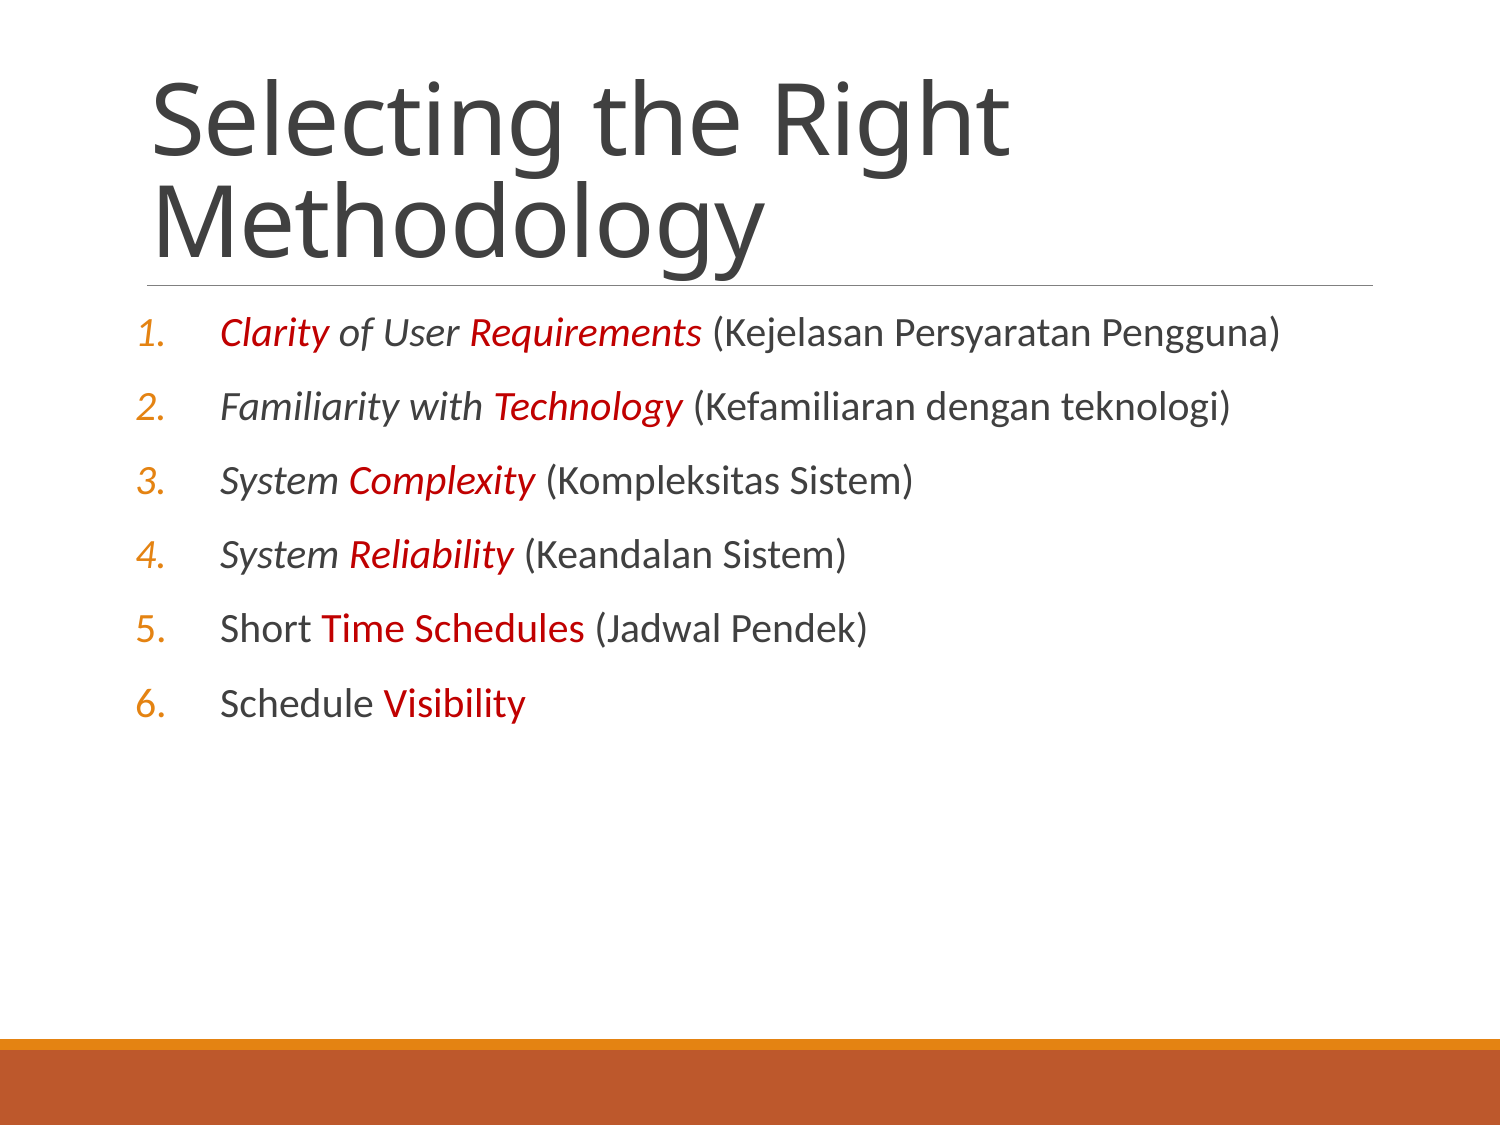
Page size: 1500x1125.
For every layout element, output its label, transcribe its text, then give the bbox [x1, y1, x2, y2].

list Clarity of User Requirements (Kejelasan Persyaratan Pengguna) Familiarity with Technology (Kefamiliaran dengan teknologi) System Complexity (Kompleksitas Sistem) System Reliability (Keandalan Sistem) Short Time Schedules (Jadwal Pendek) Schedule Visibility [135, 302, 1373, 963]
title Selecting the Right Methodology [135, 47, 1373, 285]
